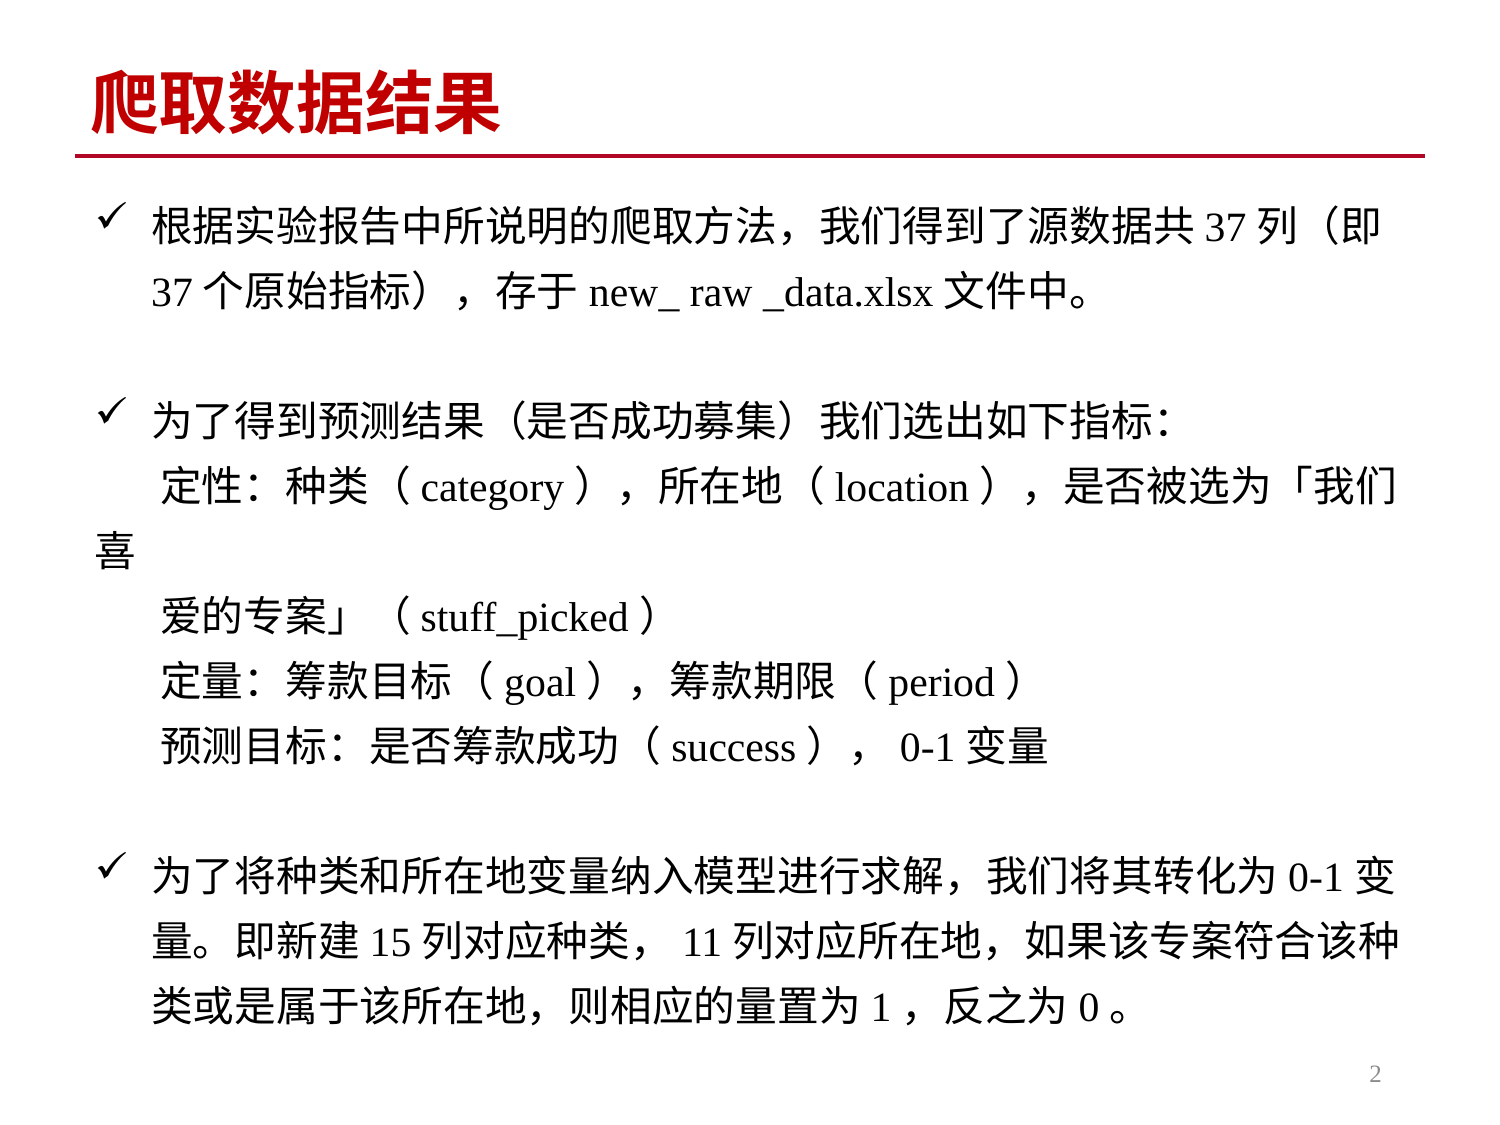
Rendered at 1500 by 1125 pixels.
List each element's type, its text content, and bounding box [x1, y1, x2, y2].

text_box 根据实验报告中所说明的爬取方法，我们得到了源数据共37列（即37个原始指标），存于new_ raw _data.xlsx文件中。 为了得到预测结果（是否成功募集）我们选出如下指标： 定性：种类（category），所在地（location），是否被选为「我们喜 爱的专案」（stuff_picked） 定量：筹款目标（goal），筹款期限（period） 预测目标：是否筹款成功（success），0-1变量 为了将种类和所在地变量纳入模型进行求解，我们将其转化为0-1变量。即新建15列对应种类，11列对应所在地，如果该专案符合该种类或是属于该所在地，则相应的量置为1，反之为0。 [79, 176, 1431, 1037]
title 爬取数据结果 [75, 59, 1425, 153]
slide_number 2 [1059, 1042, 1397, 1103]
